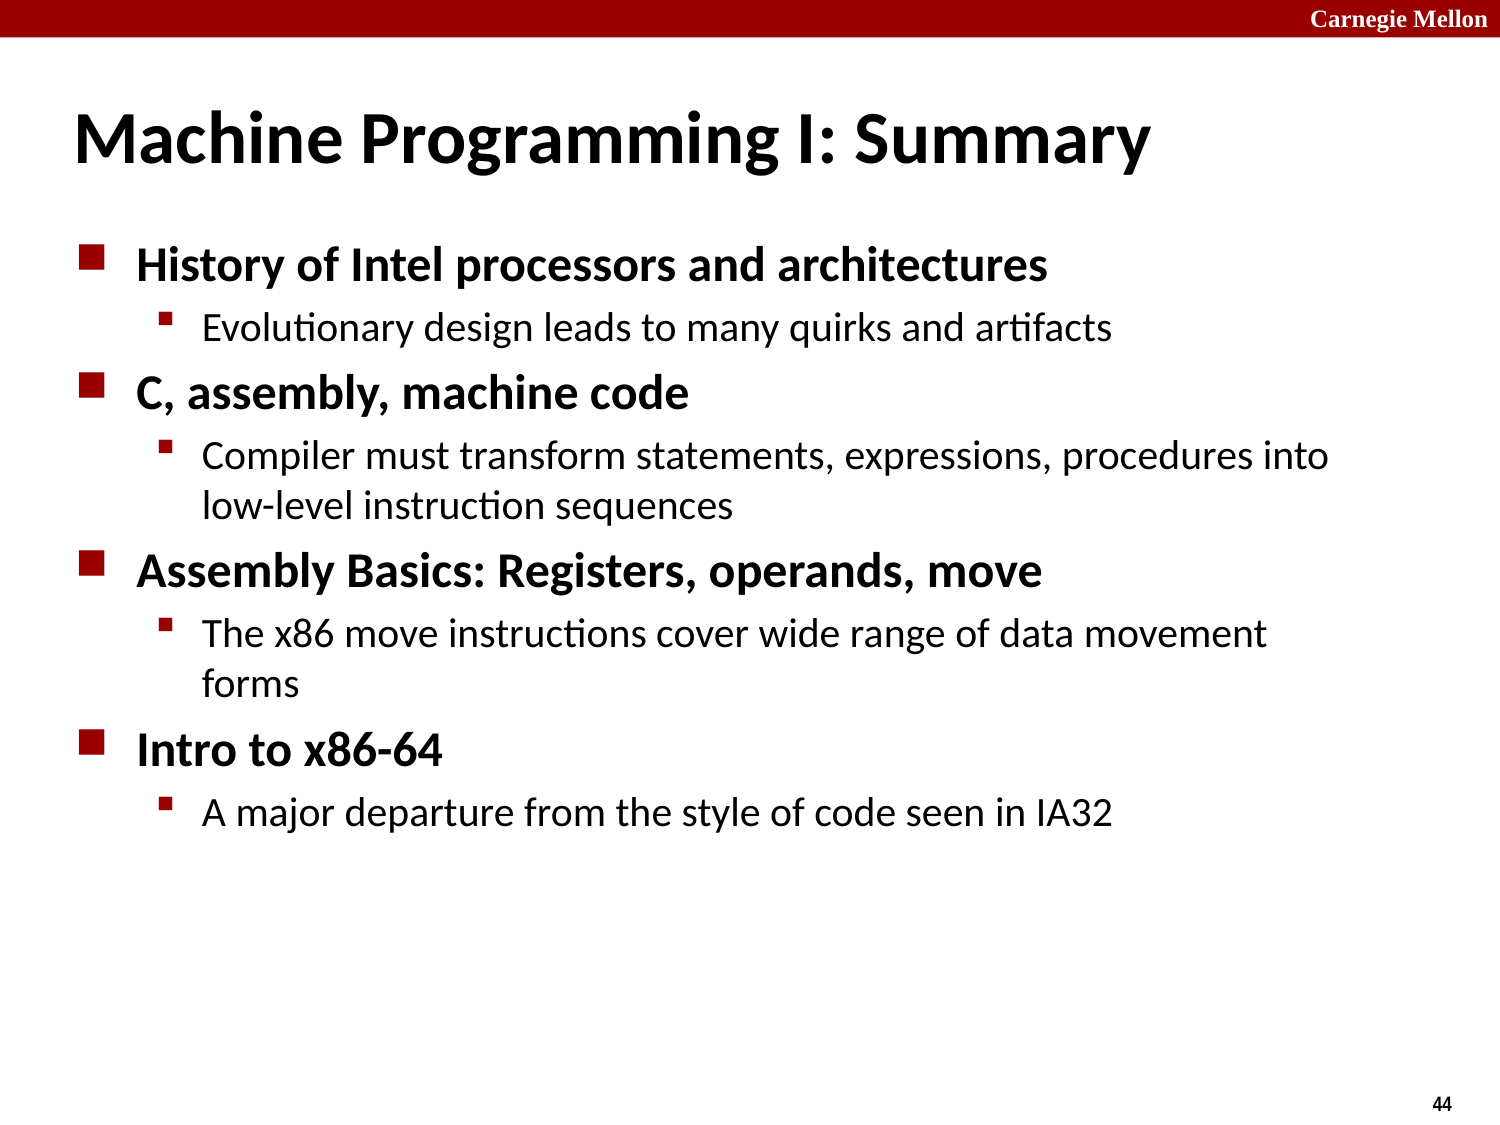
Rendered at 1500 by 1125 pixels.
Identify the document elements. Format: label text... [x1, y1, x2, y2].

list History of Intel processors and architectures Evolutionary design leads to many quirks and artifacts C, assembly, machine code Compiler must transform statements, expressions, procedures into low-level instruction sequences Assembly Basics: Registers, operands, move The x86 move instructions cover wide range of data movement forms Intro to x86-64 A major departure from the style of code seen in IA32 [64, 223, 1361, 1040]
title Machine Programming I: Summary [58, 71, 1305, 197]
